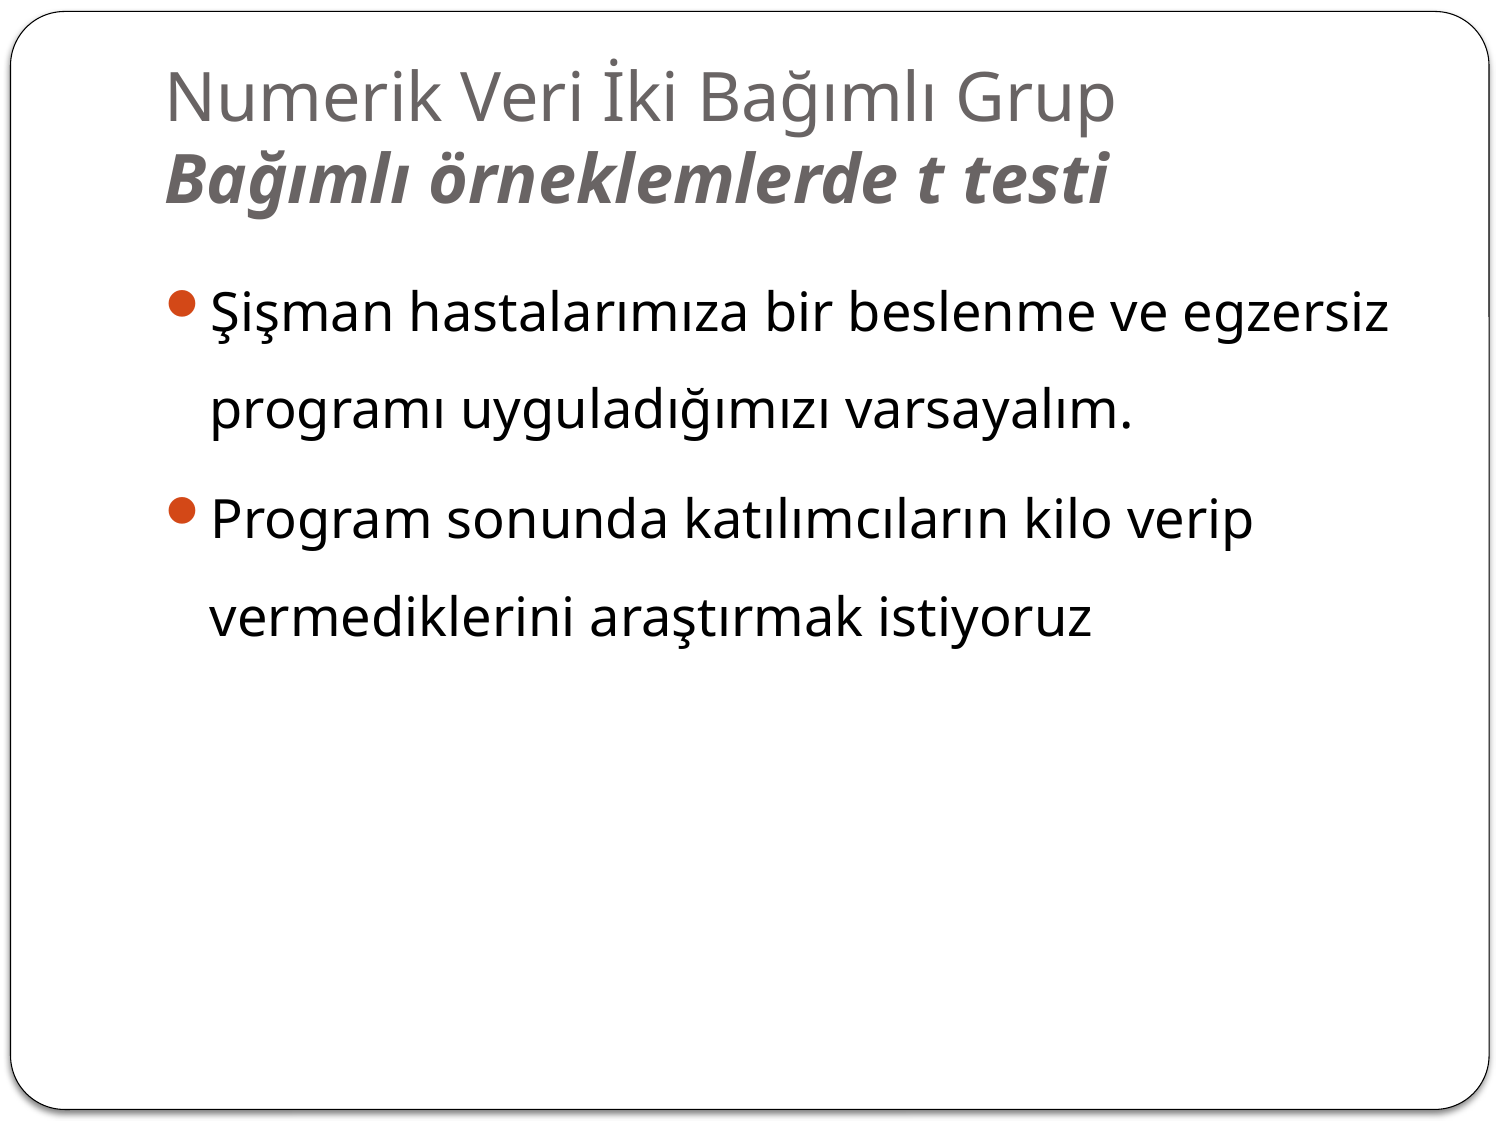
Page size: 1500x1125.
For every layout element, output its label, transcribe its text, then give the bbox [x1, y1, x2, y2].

title Numerik Veri İki Bağımlı Grup Bağımlı örneklemlerde t testi [150, 45, 1425, 233]
list Şişman hastalarımıza bir beslenme ve egzersiz programı uyguladığımızı varsayalım. Program sonunda katılımcıların kilo verip vermediklerini araştırmak istiyoruz [150, 237, 1425, 988]
